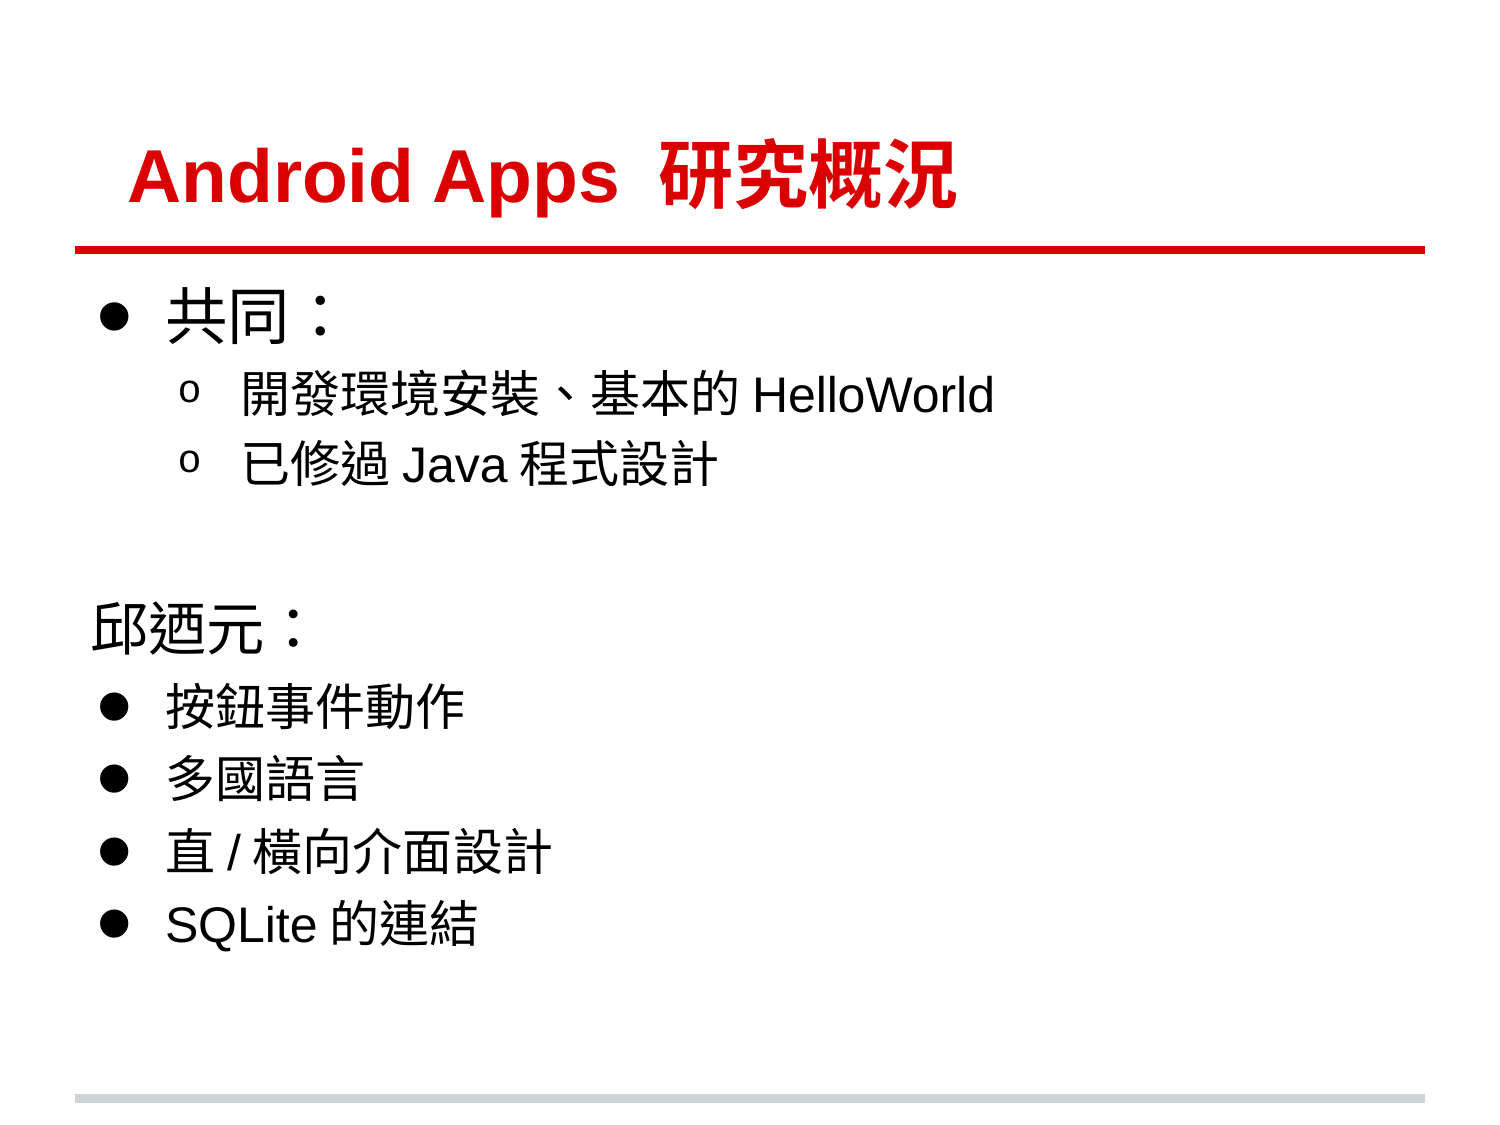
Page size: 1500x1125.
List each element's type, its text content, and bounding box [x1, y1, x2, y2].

list 共同： 開發環境安裝、基本的HelloWorld 已修過Java程式設計 邱迺元： 按鈕事件動作 多國語言 直/橫向介面設計 SQLite的連結 [75, 262, 1425, 1078]
title Android Apps 研究概況 [75, 45, 1425, 233]
